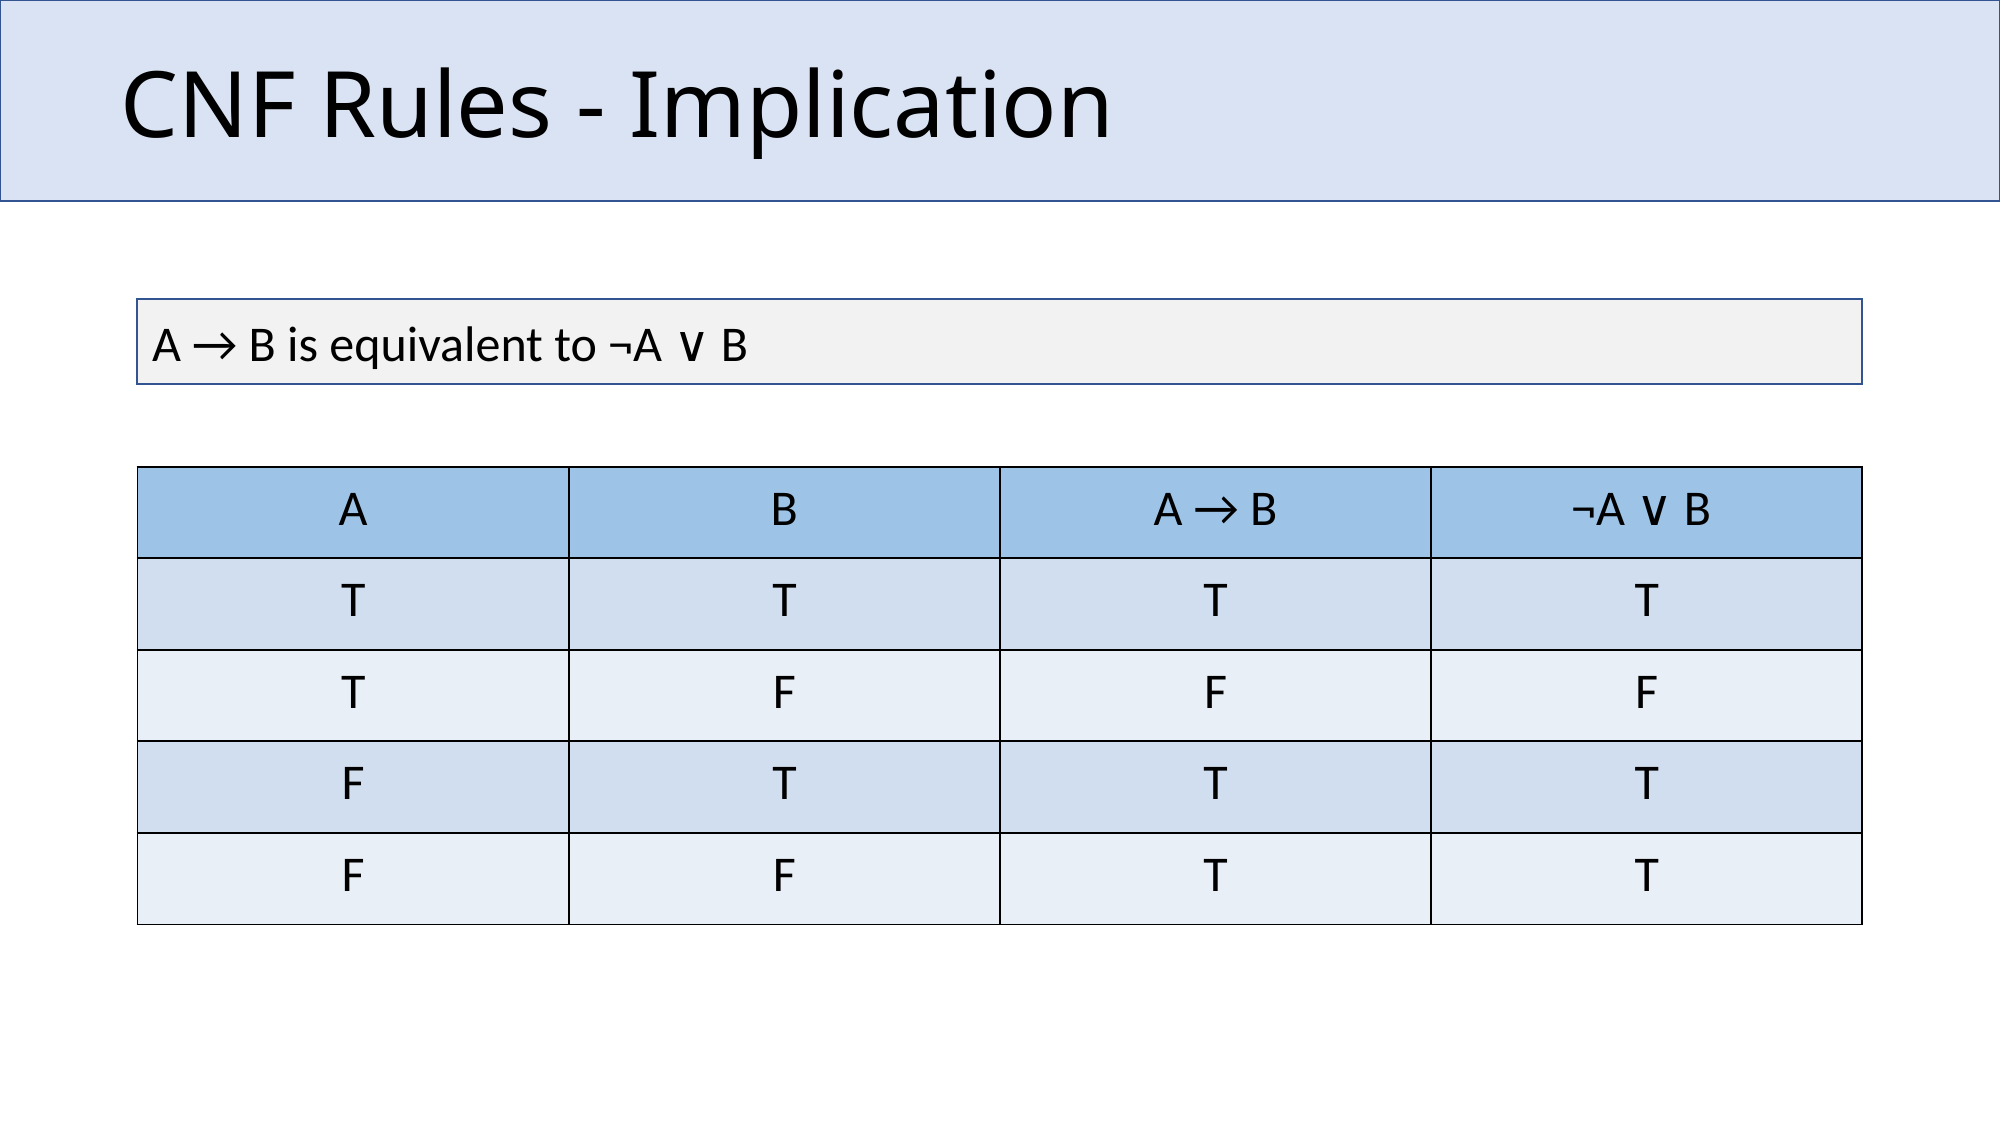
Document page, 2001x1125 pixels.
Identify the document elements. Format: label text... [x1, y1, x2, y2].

table_cell F [138, 742, 568, 832]
table_cell T [1001, 559, 1430, 649]
text_box A → B is equivalent to ¬A ∨ B [136, 298, 1863, 385]
title CNF Rules - Implication [105, 0, 1831, 217]
text_box [1831, 0, 2000, 202]
table_cell T [1001, 742, 1430, 832]
table_cell T [570, 559, 999, 649]
table_header B [570, 468, 999, 557]
table_cell T [1432, 834, 1861, 924]
table_cell T [1432, 742, 1861, 832]
table_cell F [1432, 651, 1861, 740]
table_header A → B [1001, 468, 1430, 557]
table_cell F [570, 651, 999, 740]
table_cell T [138, 651, 568, 740]
table_header ¬A ∨ B [1432, 468, 1861, 557]
table_cell T [138, 559, 568, 649]
table_cell F [570, 834, 999, 924]
table_header A [138, 468, 568, 557]
table_cell T [570, 742, 999, 832]
table_cell F [138, 834, 568, 924]
table_cell T [1432, 559, 1861, 649]
text_box [0, 0, 105, 202]
table_cell T [1001, 834, 1430, 924]
table_cell F [1001, 651, 1430, 740]
